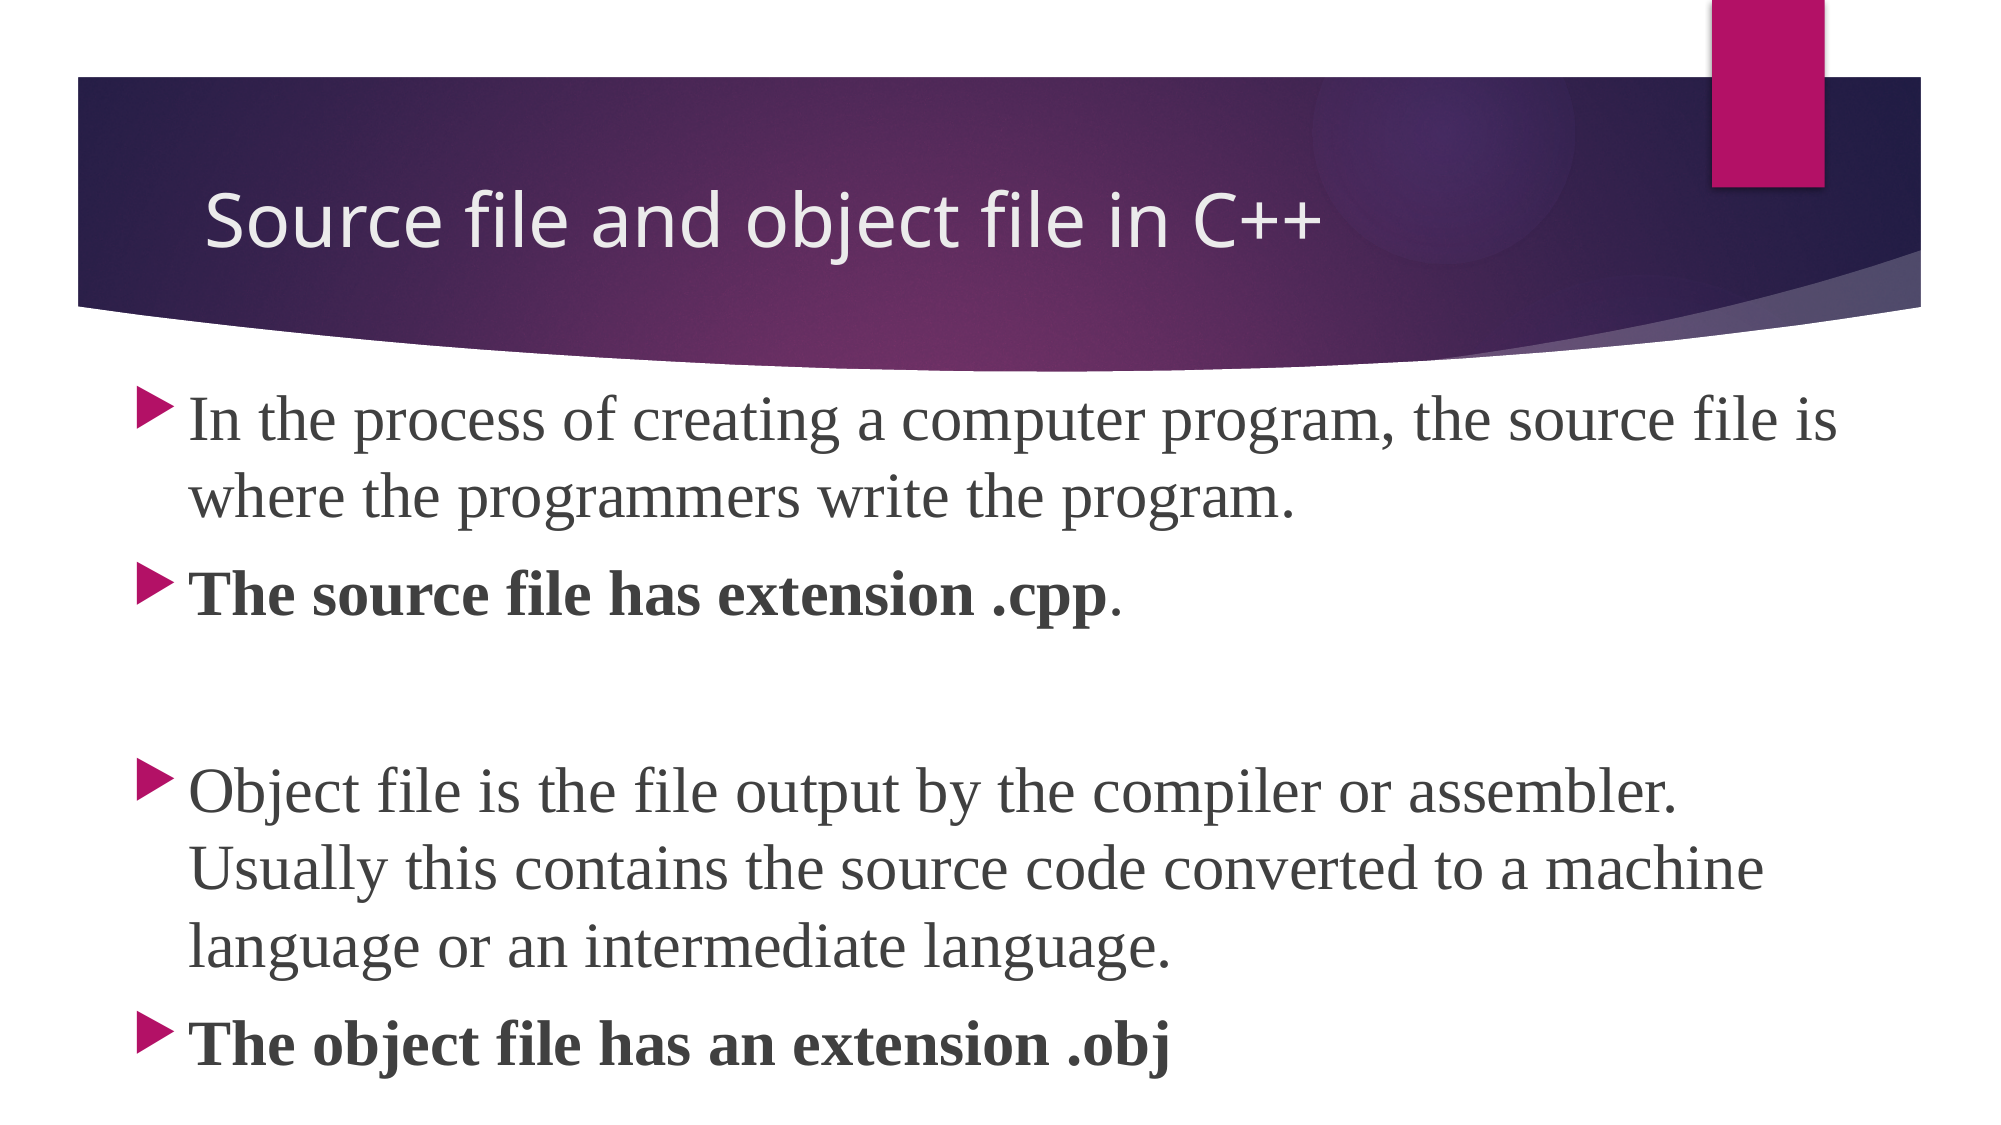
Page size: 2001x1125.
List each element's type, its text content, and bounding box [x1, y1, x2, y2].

list In the process of creating a computer program, the source file is where the programmers write the program. The source file has extension .cpp. Object file is the file output by the compiler or assembler. Usually this contains the source code converted to a machine language or an intermediate language. The object file has an extension .obj [117, 368, 1909, 1125]
title Source file and object file in C++ [189, 159, 1627, 276]
